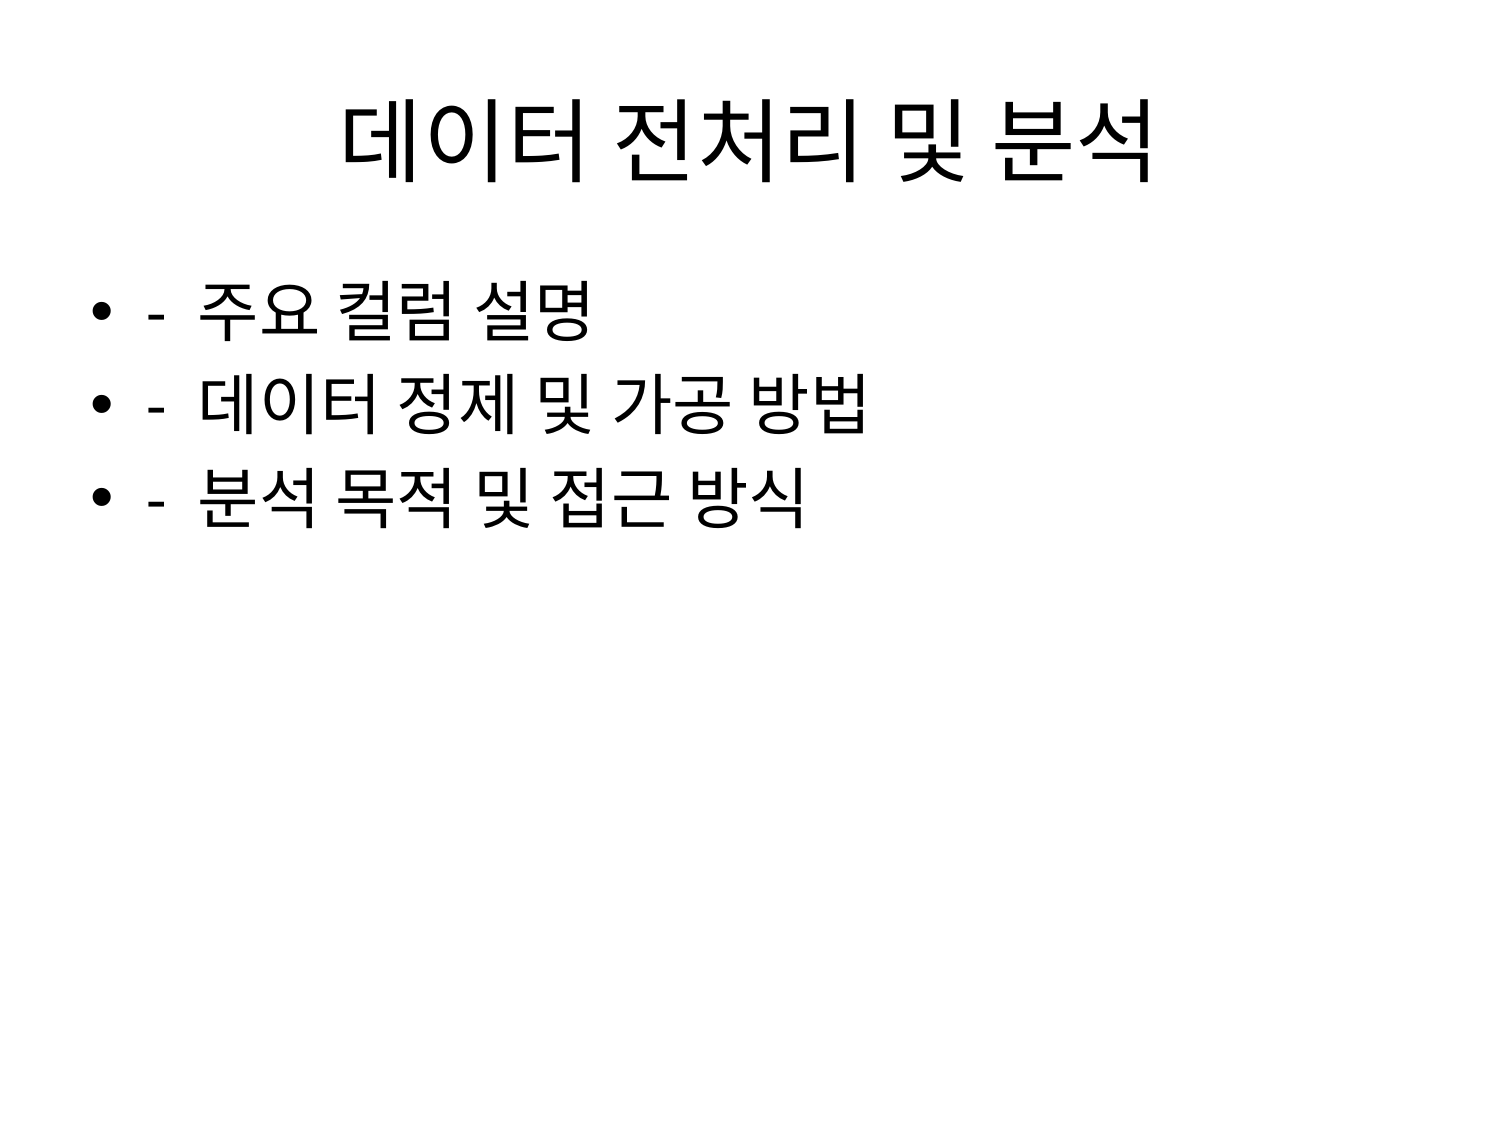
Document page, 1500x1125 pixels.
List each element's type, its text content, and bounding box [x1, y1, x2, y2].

list - 주요 컬럼 설명 - 데이터 정제 및 가공 방법 - 분석 목적 및 접근 방식 [75, 262, 1425, 1005]
title 데이터 전처리 및 분석 [75, 45, 1425, 233]
